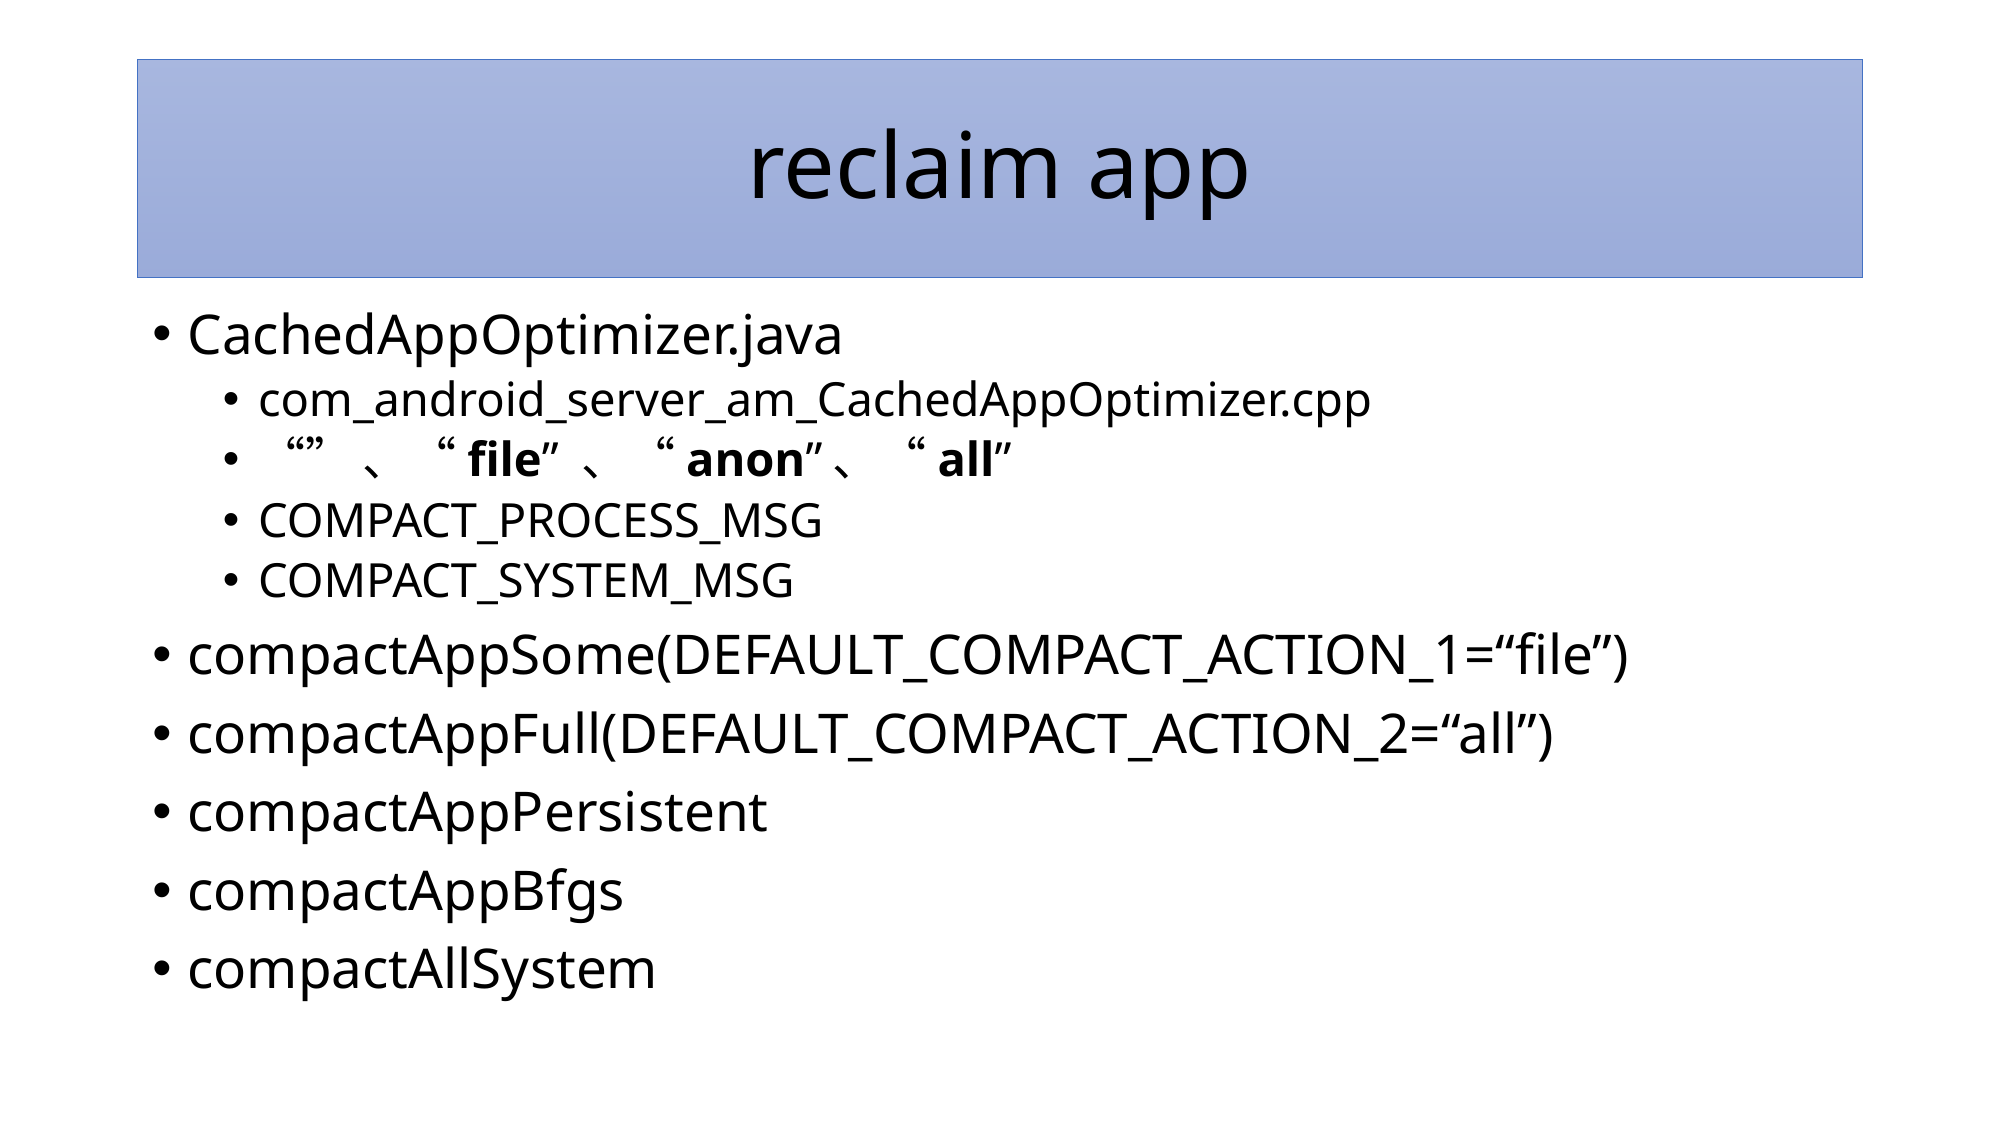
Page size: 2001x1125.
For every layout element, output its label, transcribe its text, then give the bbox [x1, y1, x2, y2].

title reclaim app [137, 59, 1863, 278]
list CachedAppOptimizer.java com_android_server_am_CachedAppOptimizer.cpp “”、“file” 、“anon”、“all” COMPACT_PROCESS_MSG COMPACT_SYSTEM_MSG compactAppSome(DEFAULT_COMPACT_ACTION_1=“file”) compactAppFull(DEFAULT_COMPACT_ACTION_2=“all”) compactAppPersistent compactAppBfgs compactAllSystem [137, 299, 1863, 1014]
